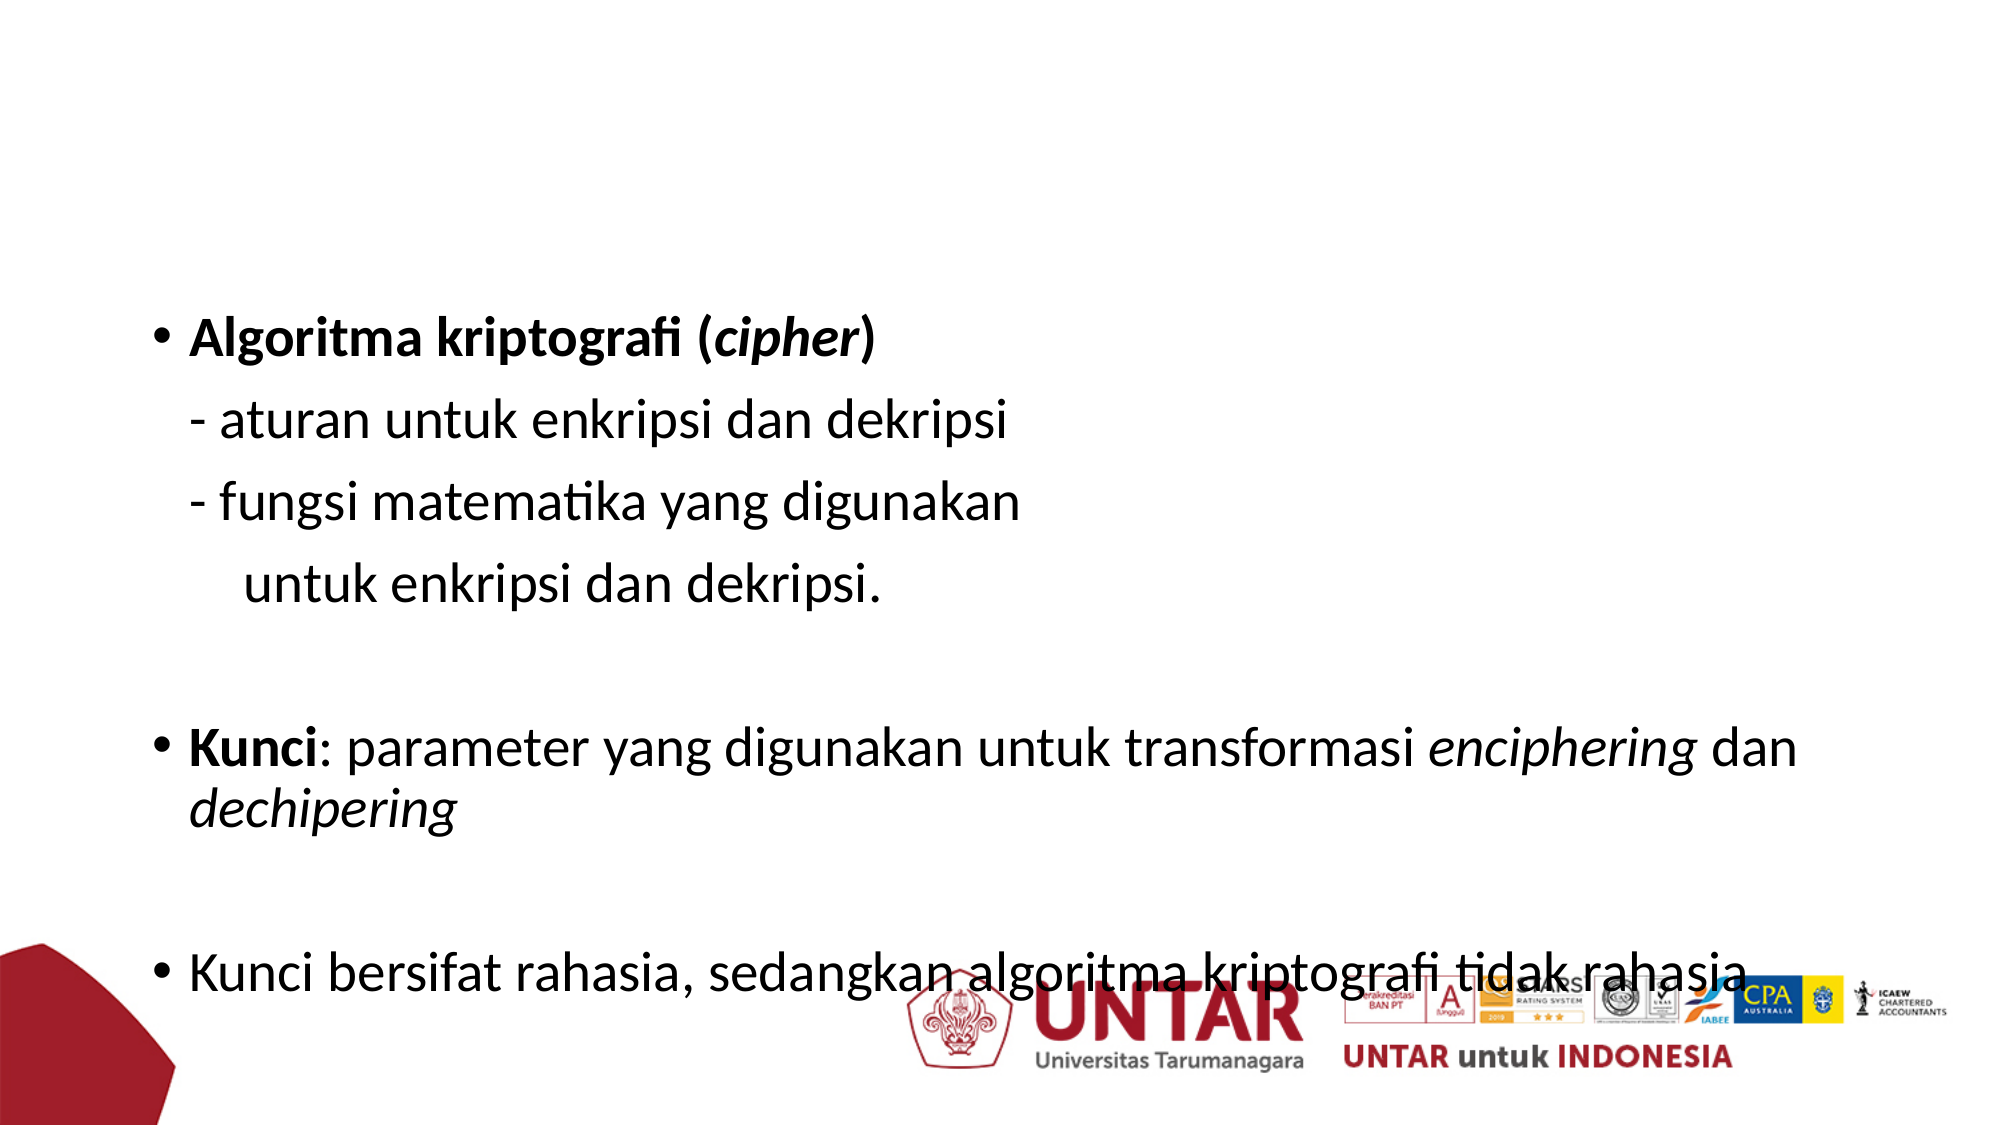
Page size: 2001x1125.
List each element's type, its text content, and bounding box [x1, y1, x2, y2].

list Algoritma kriptografi (cipher) - aturan untuk enkripsi dan dekripsi - fungsi matematika yang digunakan untuk enkripsi dan dekripsi. Kunci: parameter yang digunakan untuk transformasi enciphering dan dechipering Kunci bersifat rahasia, sedangkan algoritma kriptografi tidak rahasia [137, 299, 1863, 1014]
picture [0, 0, 2001, 1125]
